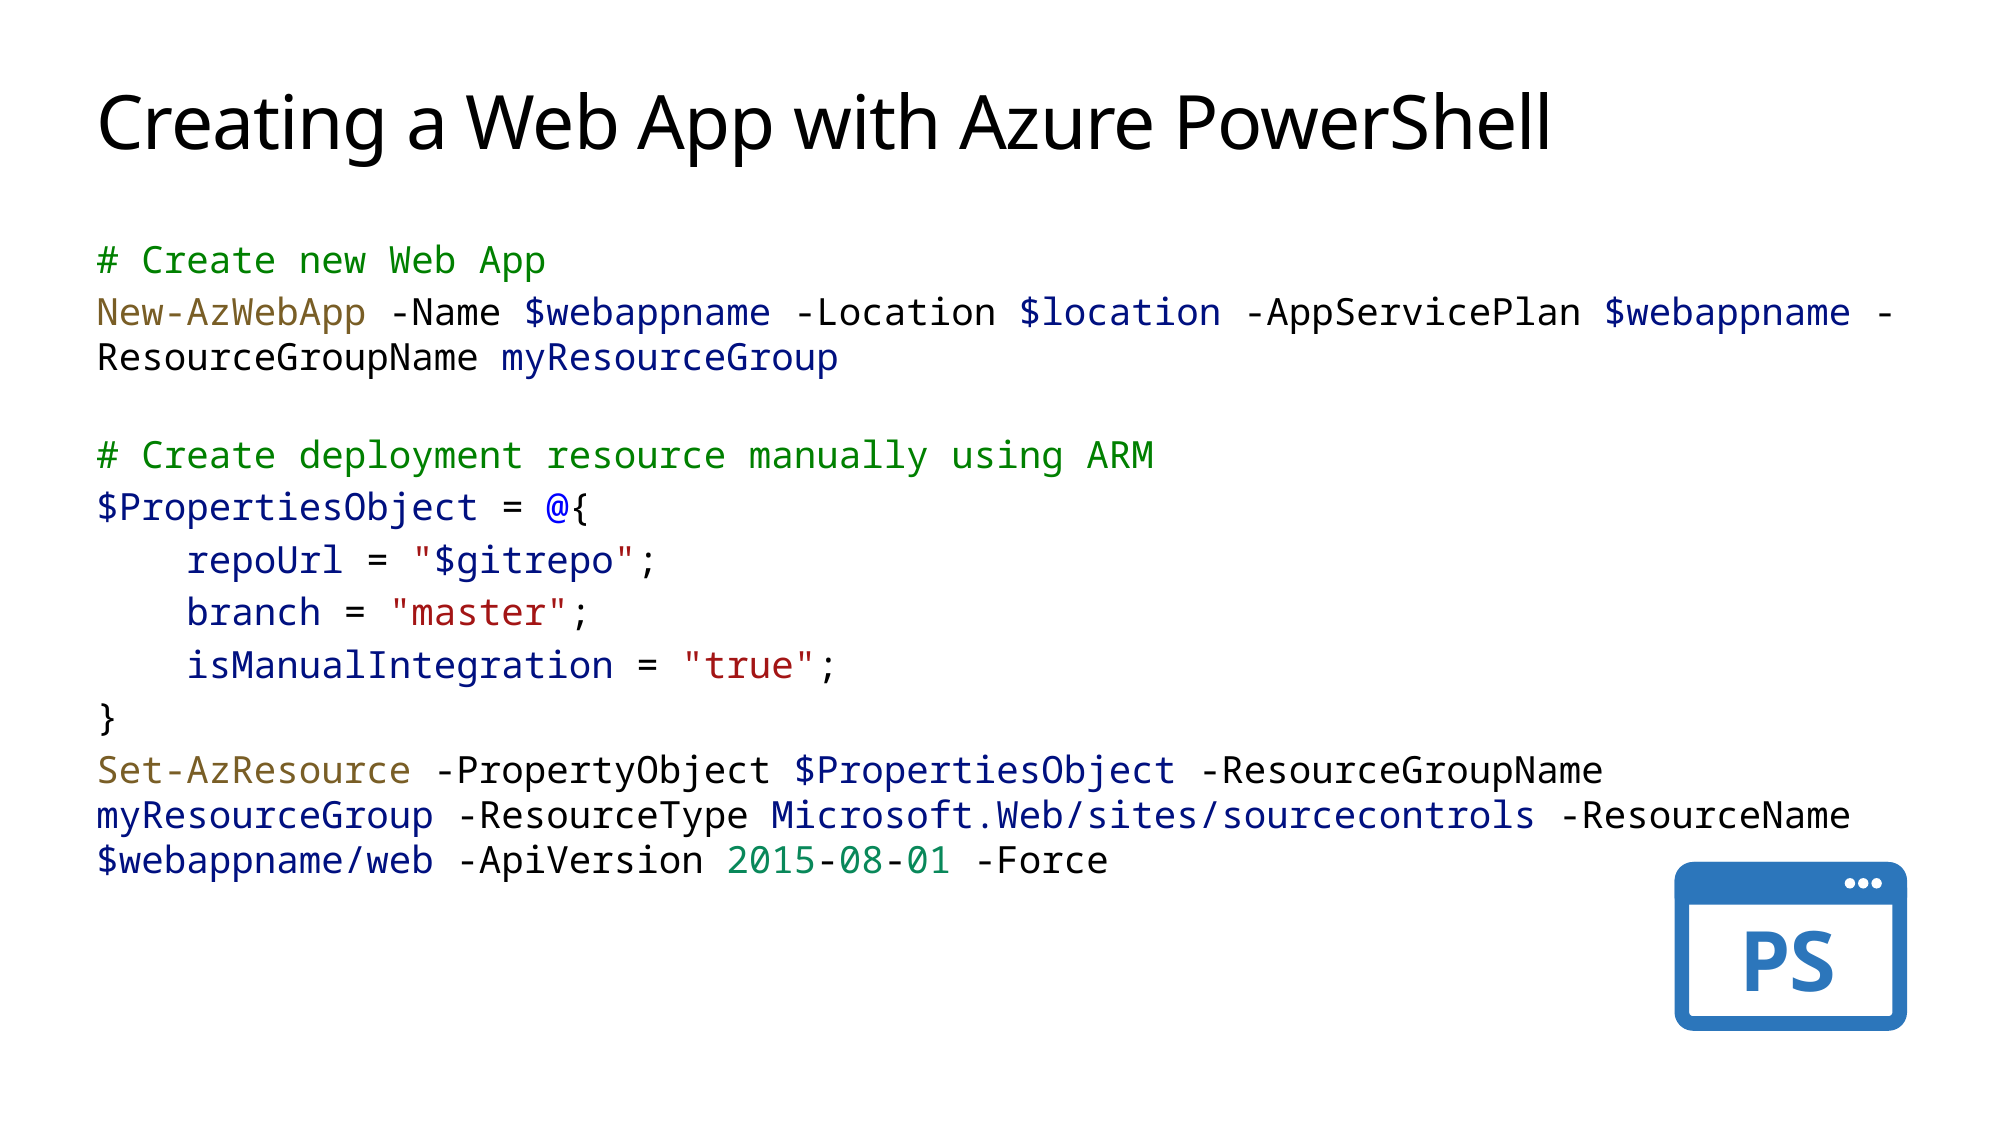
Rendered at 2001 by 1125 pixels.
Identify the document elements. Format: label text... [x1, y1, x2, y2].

list # Create new Web App New-AzWebApp -Name $webappname -Location $location -AppServicePlan $webappname -ResourceGroupName myResourceGroup # Create deployment resource manually using ARM $PropertiesObject = @{ repoUrl = "$gitrepo"; branch = "master"; isManualIntegration = "true"; } Set-AzResource -PropertyObject $PropertiesObject -ResourceGroupName myResourceGroup -ResourceType Microsoft.Web/sites/sourcecontrols -ResourceName $webappname/web -ApiVersion 2015-08-01 -Force [96, 235, 1904, 900]
title Creating a Web App with Azure PowerShell [96, 75, 1904, 166]
